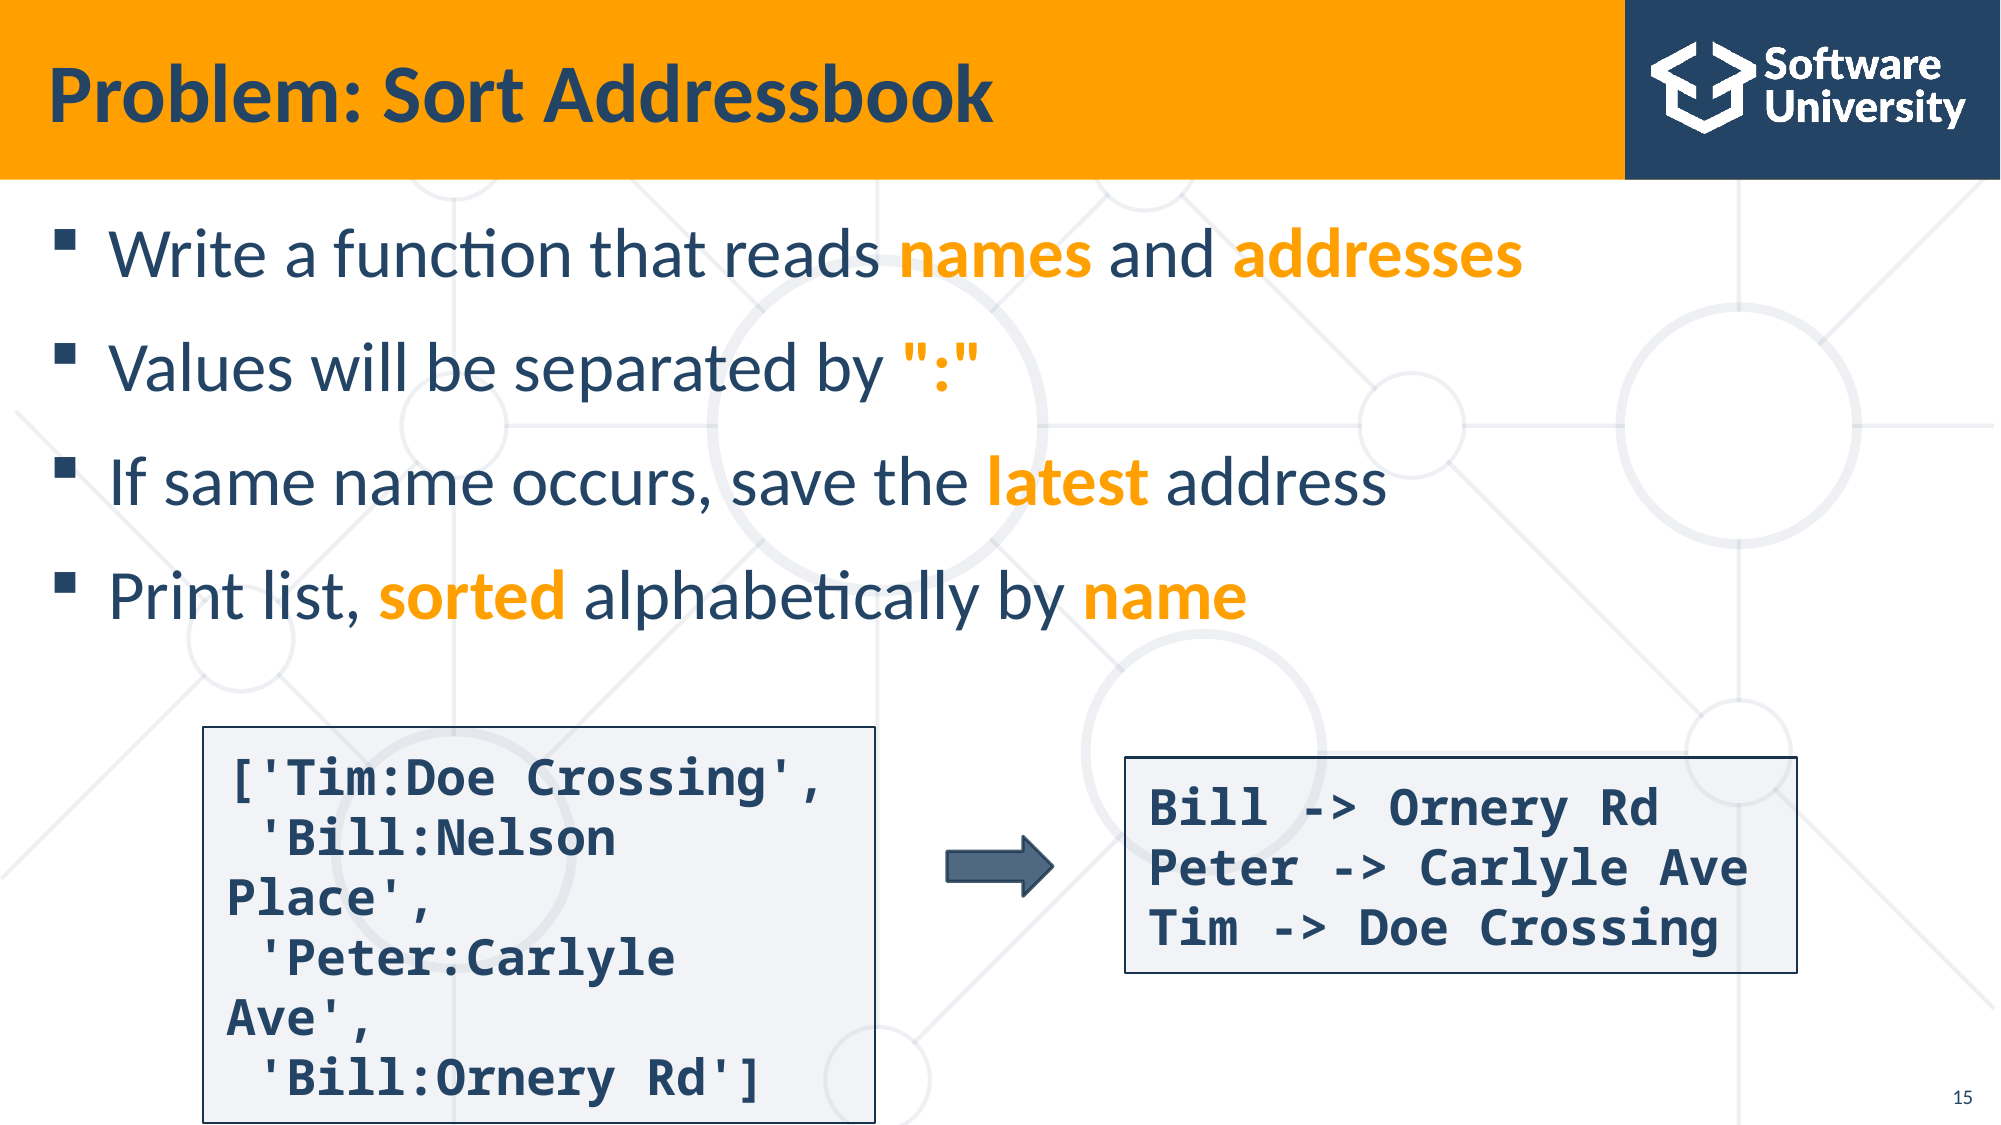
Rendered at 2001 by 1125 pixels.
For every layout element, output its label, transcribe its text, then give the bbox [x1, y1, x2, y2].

slide_number 15 [1927, 1067, 1989, 1117]
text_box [202, 726, 1798, 1006]
picture [1651, 41, 1966, 134]
title Problem: Sort Addressbook [31, 16, 1625, 162]
list Write a function that reads names and addresses Values will be separated by ":" If same name occurs, save the latest address Print list, sorted alphabetically by name [31, 196, 1970, 1104]
